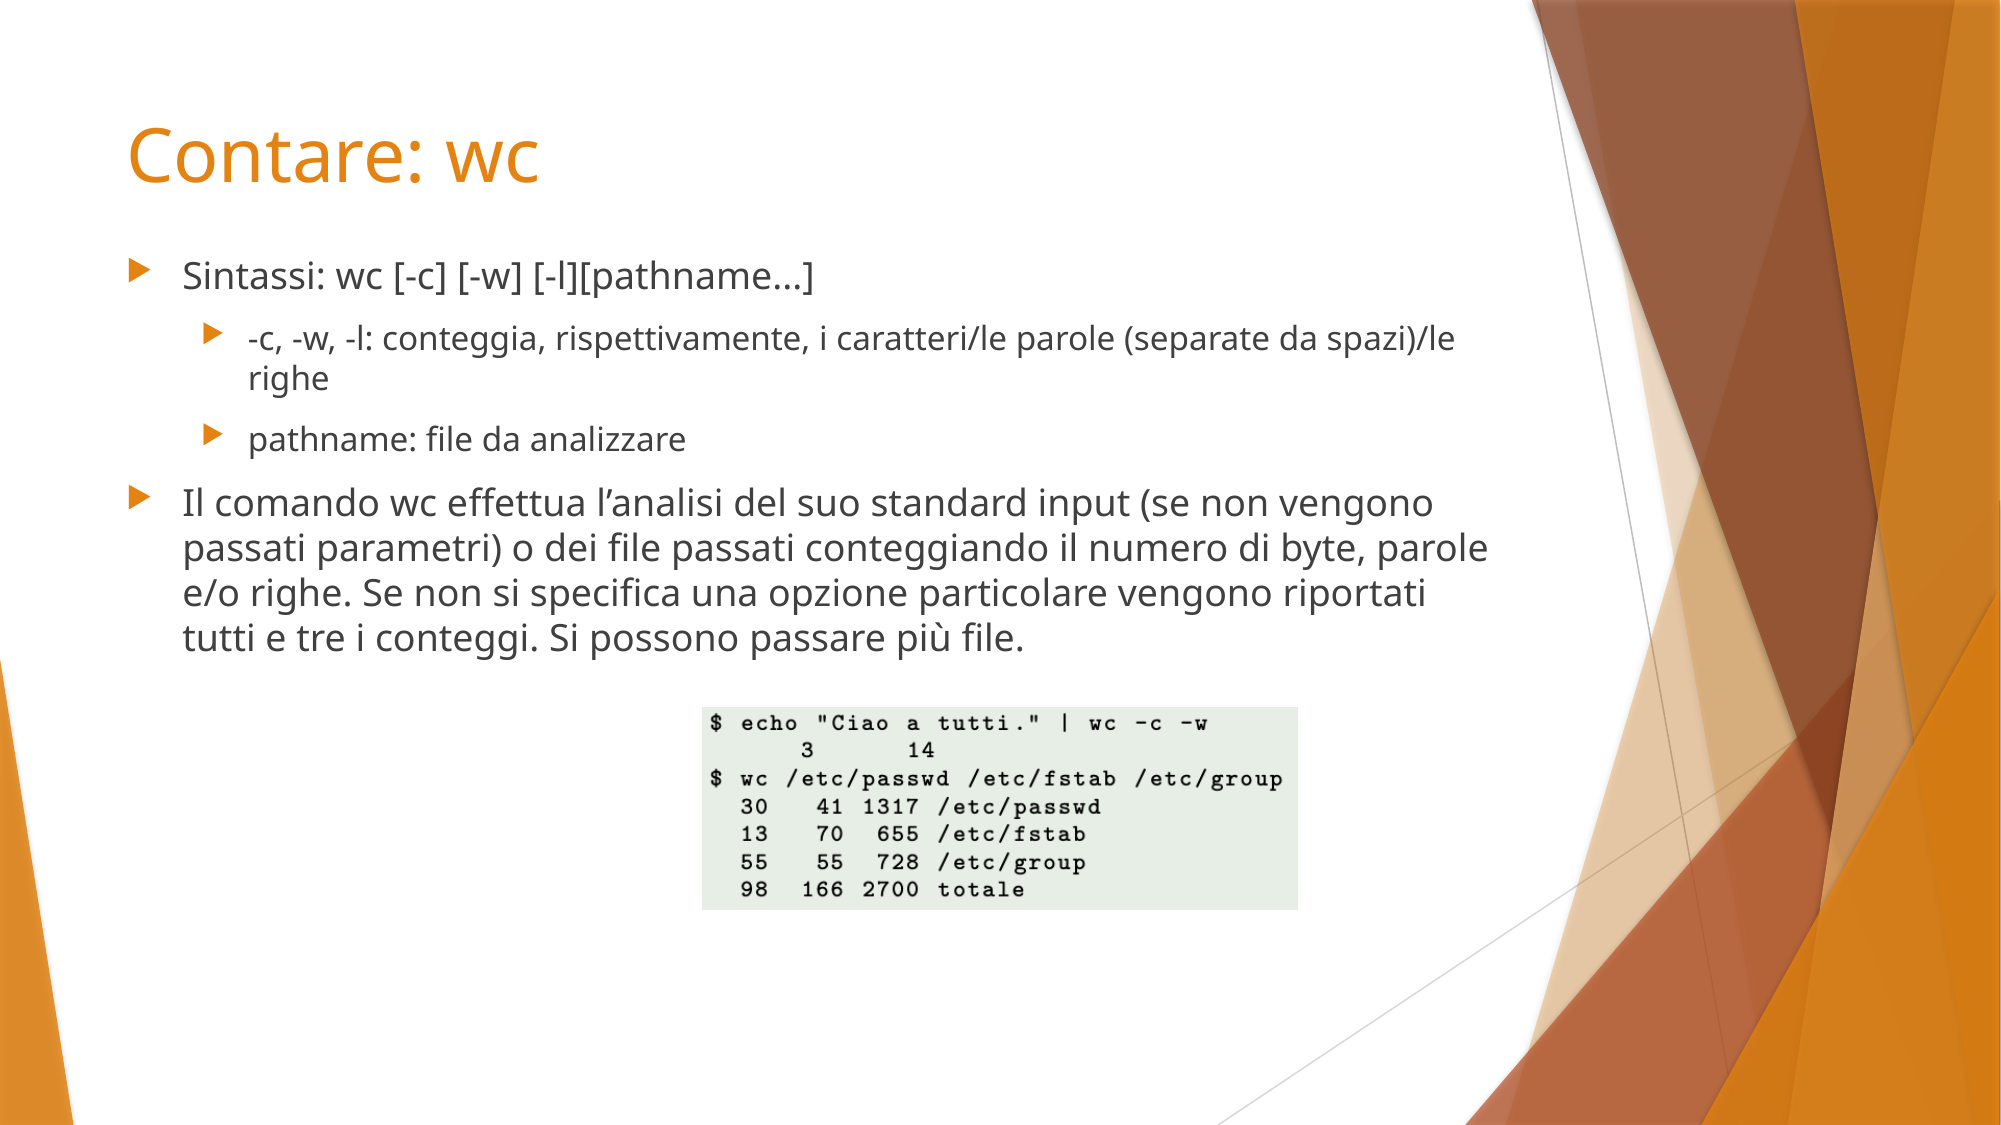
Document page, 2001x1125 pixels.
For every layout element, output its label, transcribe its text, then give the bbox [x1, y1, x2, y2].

title Contare: wc [111, 99, 1522, 244]
picture [701, 706, 1299, 910]
list Sintassi: wc [-c] [-w] [-l][pathname...] -c, -w, -l: conteggia, rispettivamente, i caratteri/le parole (separate da spazi)/le righe pathname: file da analizzare Il comando wc eﬀettua l’analisi del suo standard input (se non vengono passati parametri) o dei file passati conteggiando il numero di byte, parole e/o righe. Se non si specifica una opzione particolare vengono riportati tutti e tre i conteggi. Si possono passare più file. [111, 244, 1522, 881]
